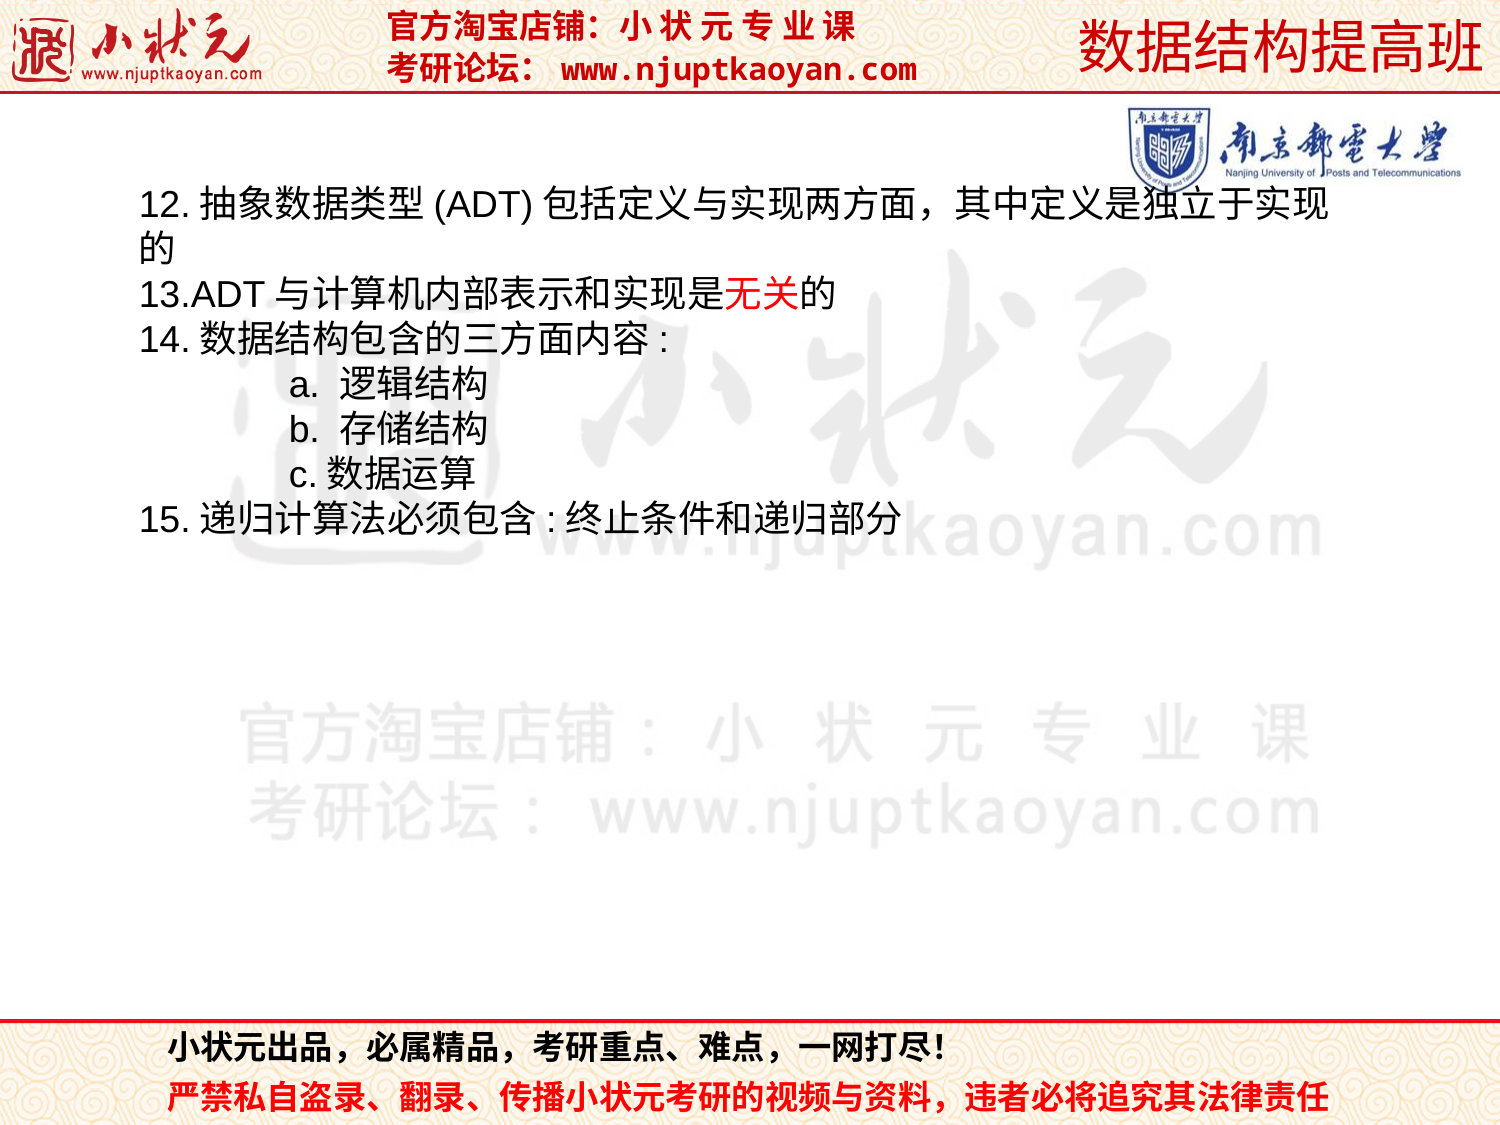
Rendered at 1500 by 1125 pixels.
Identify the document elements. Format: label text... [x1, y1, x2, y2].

picture [1125, 105, 1464, 197]
picture [0, 0, 1500, 94]
picture [0, 1019, 1500, 1125]
text_box 12.抽象数据类型(ADT)包括定义与实现两方面，其中定义是独立于实现的 13.ADT与计算机内部表示和实现是无关的 14.数据结构包含的三方面内容: a. 逻辑结构 b. 存储结构 c.数据运算 15.递归计算法必须包含:终止条件和递归部分 [123, 172, 1353, 593]
